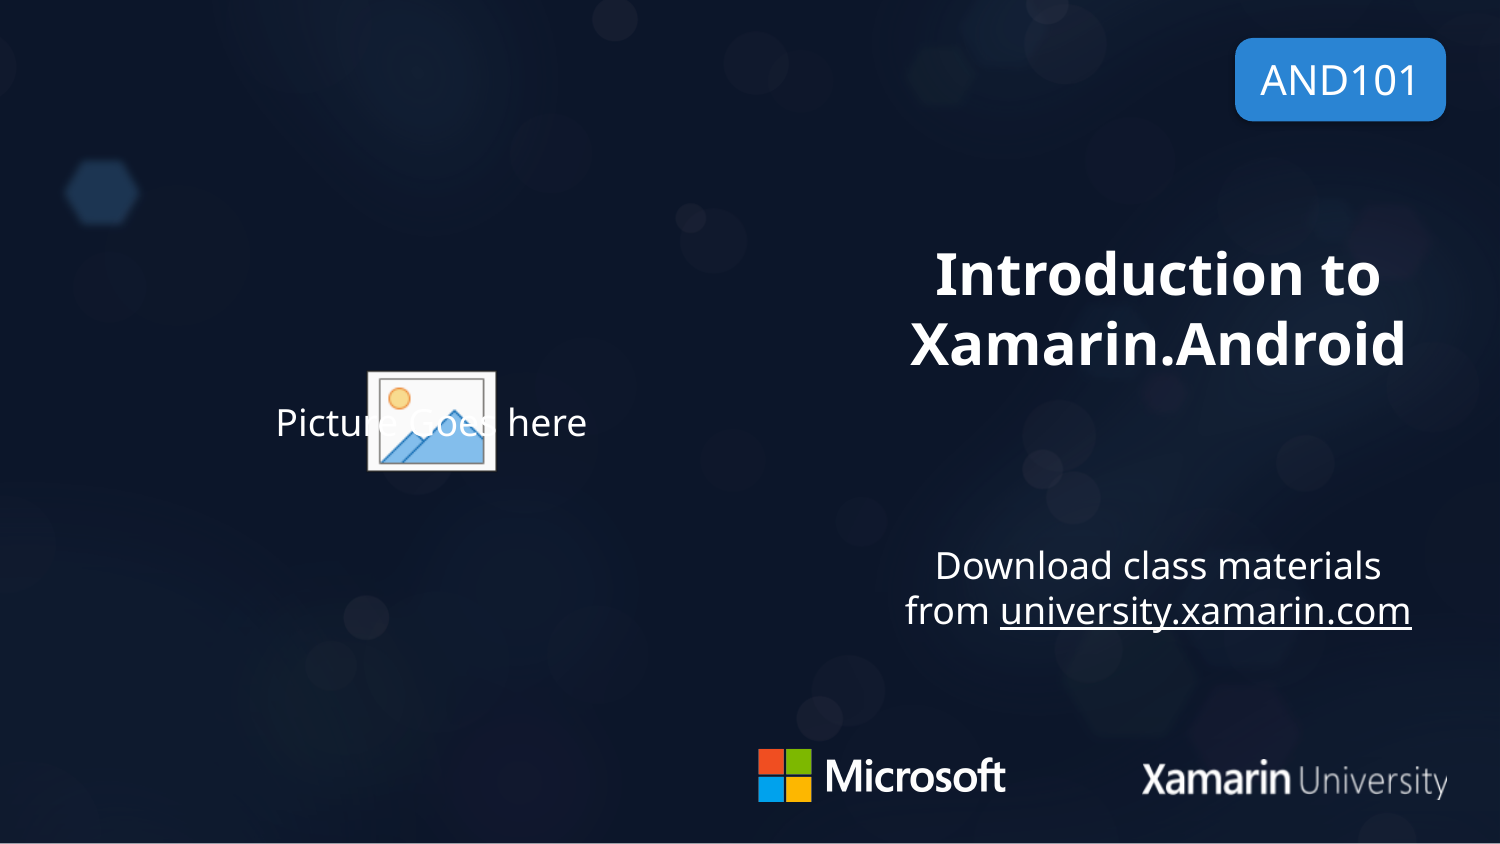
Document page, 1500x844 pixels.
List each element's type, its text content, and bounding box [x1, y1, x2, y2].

list AND101 [1235, 46, 1447, 112]
title Introduction to Xamarin.Android [868, 199, 1493, 416]
picture [0, 0, 1500, 844]
